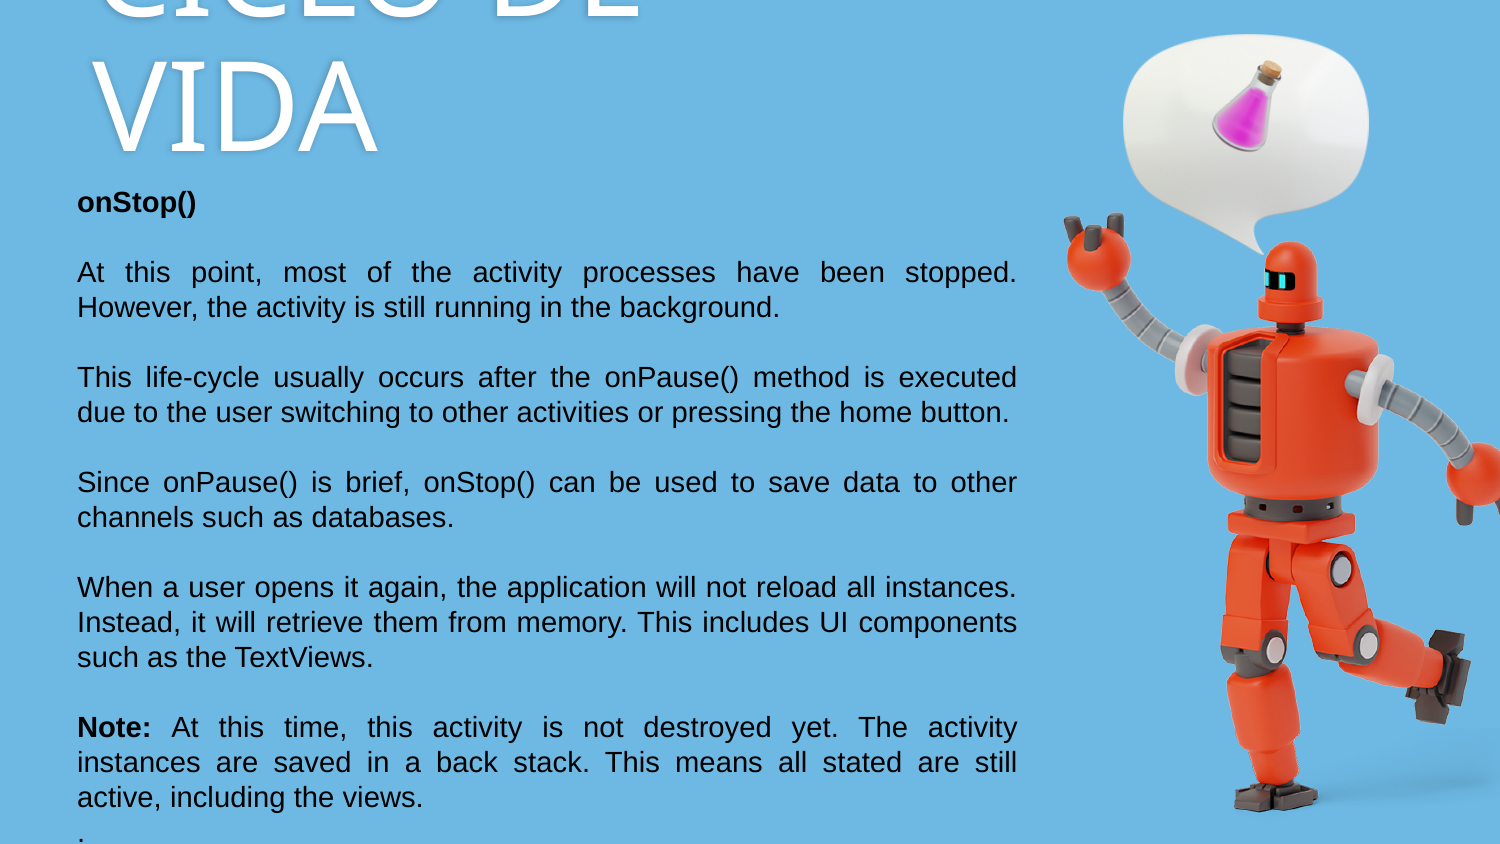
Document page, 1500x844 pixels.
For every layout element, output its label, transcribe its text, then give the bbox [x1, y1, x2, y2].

picture [1063, 34, 1500, 827]
text_box onStop() At this point, most of the activity processes have been stopped. However, the activity is still running in the background. This life-cycle usually occurs after the onPause() method is executed due to the user switching to other activities or pressing the home button. Since onPause() is brief, onStop() can be used to save data to other channels such as databases. When a user opens it again, the application will not reload all instances. Instead, it will retrieve them from memory. This includes UI components such as the TextViews. Note: At this time, this activity is not destroyed yet. The activity instances are saved in a back stack. This means all stated are still active, including the views. . [62, 176, 1034, 844]
title CICLO DE VIDA [92, 99, 921, 176]
